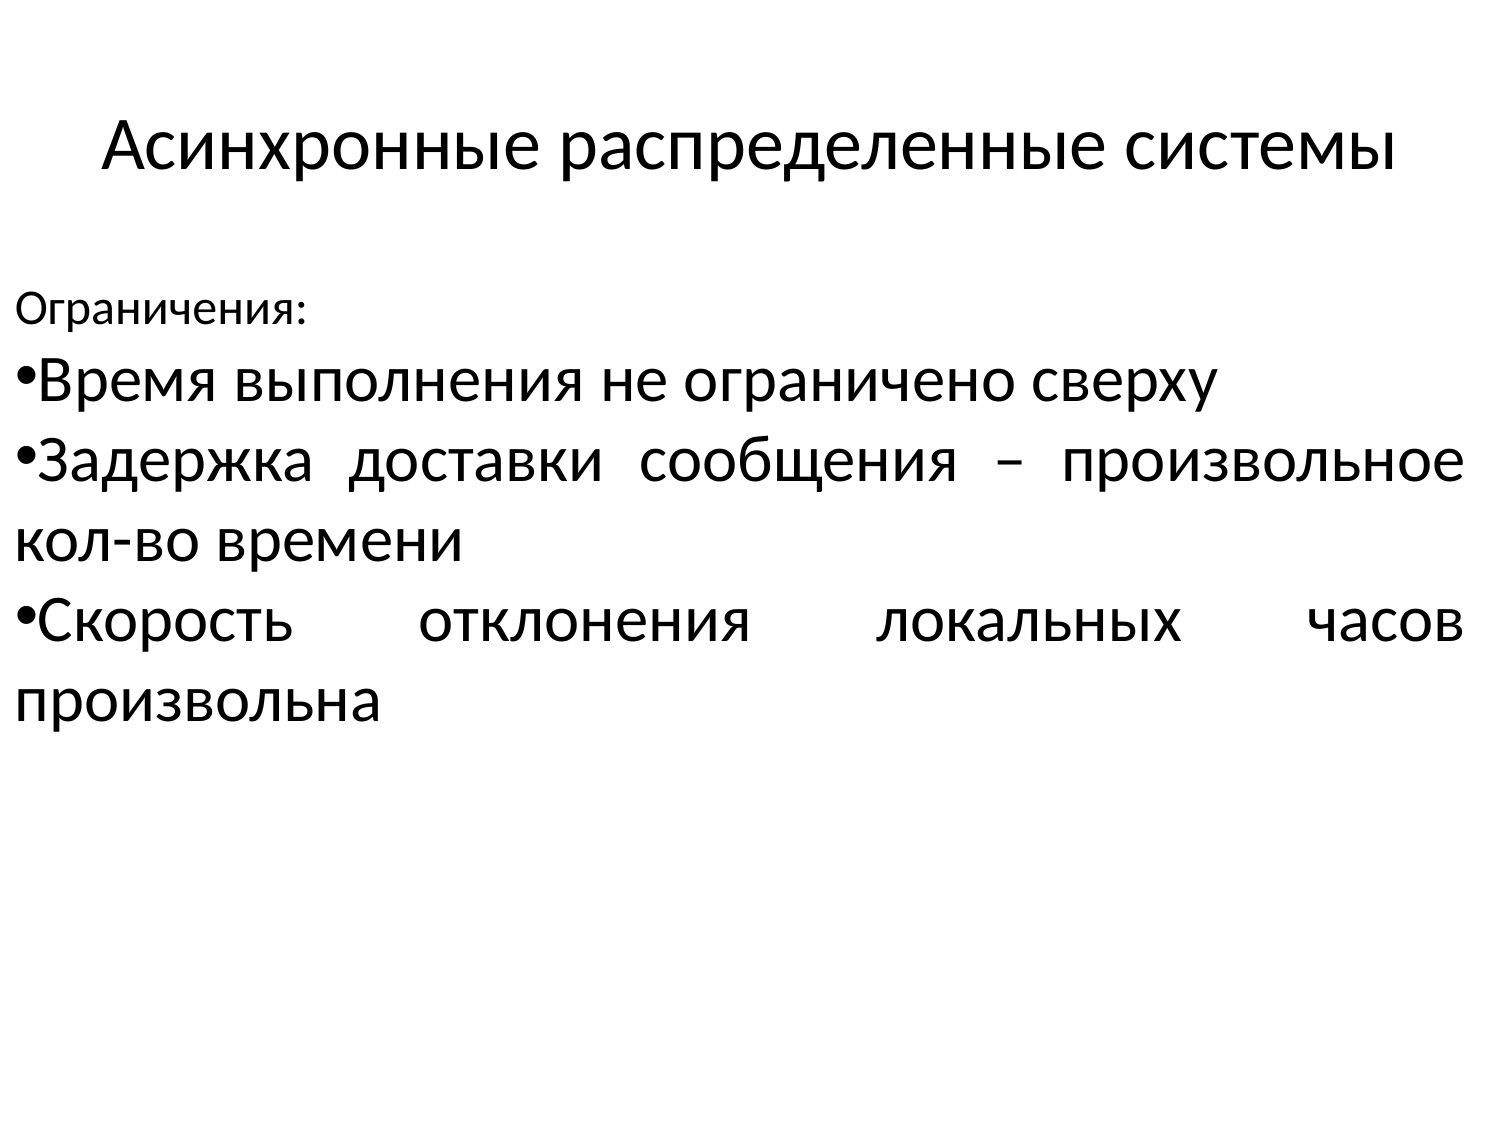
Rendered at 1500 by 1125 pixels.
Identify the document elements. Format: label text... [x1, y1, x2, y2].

title Асинхронные распределенные системы [75, 45, 1425, 233]
text_box Ограничения: Время выполнения не ограничено сверху Задержка доставки сообщения – произвольное кол-во времени Скорость отклонения локальных часов произвольна [0, 267, 1482, 862]
